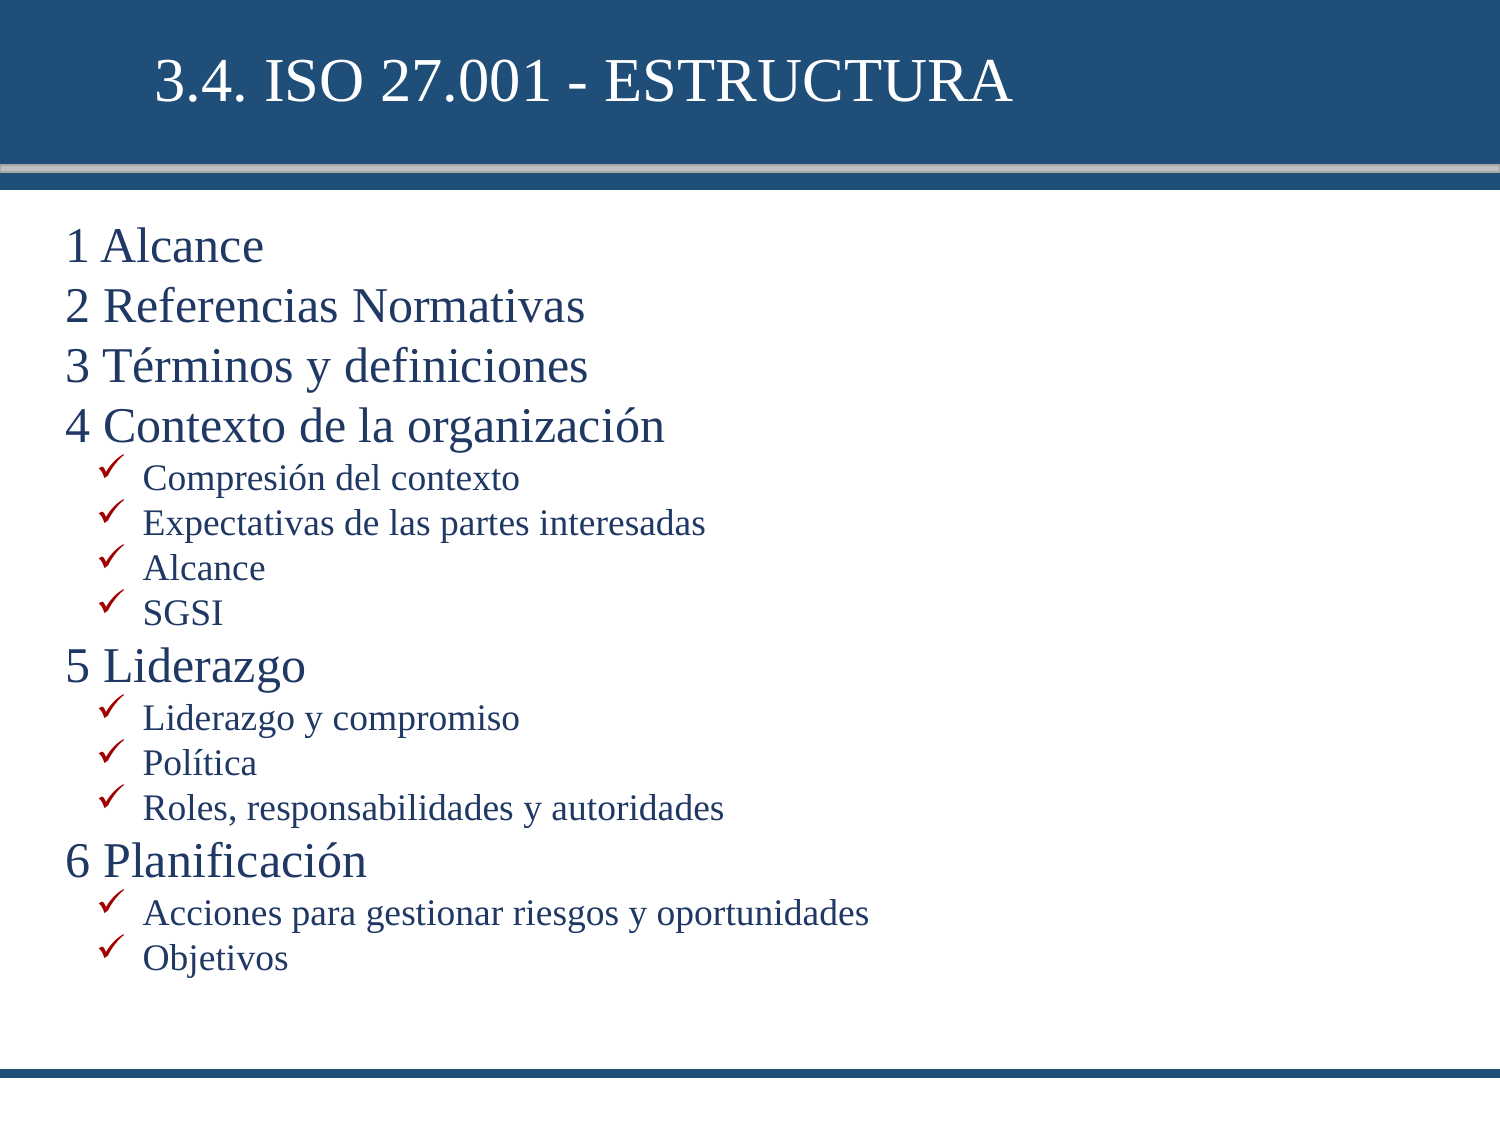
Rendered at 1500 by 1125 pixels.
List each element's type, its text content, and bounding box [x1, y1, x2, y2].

text_box [0, 173, 1500, 190]
text_box 1 Alcance 2 Referencias Normativas 3 Términos y definiciones 4 Contexto de la organización Compresión del contexto Expectativas de las partes interesadas Alcance SGSI 5 Liderazgo Liderazgo y compromiso Política Roles, responsabilidades y autoridades 6 Planificación Acciones para gestionar riesgos y oportunidades Objetivos [51, 205, 1449, 985]
text_box [0, 164, 1500, 173]
text_box [0, 0, 1500, 164]
text_box [0, 1069, 1500, 1078]
text_box 3.4. ISO 27.001 - ESTRUCTURA [136, 30, 1412, 118]
